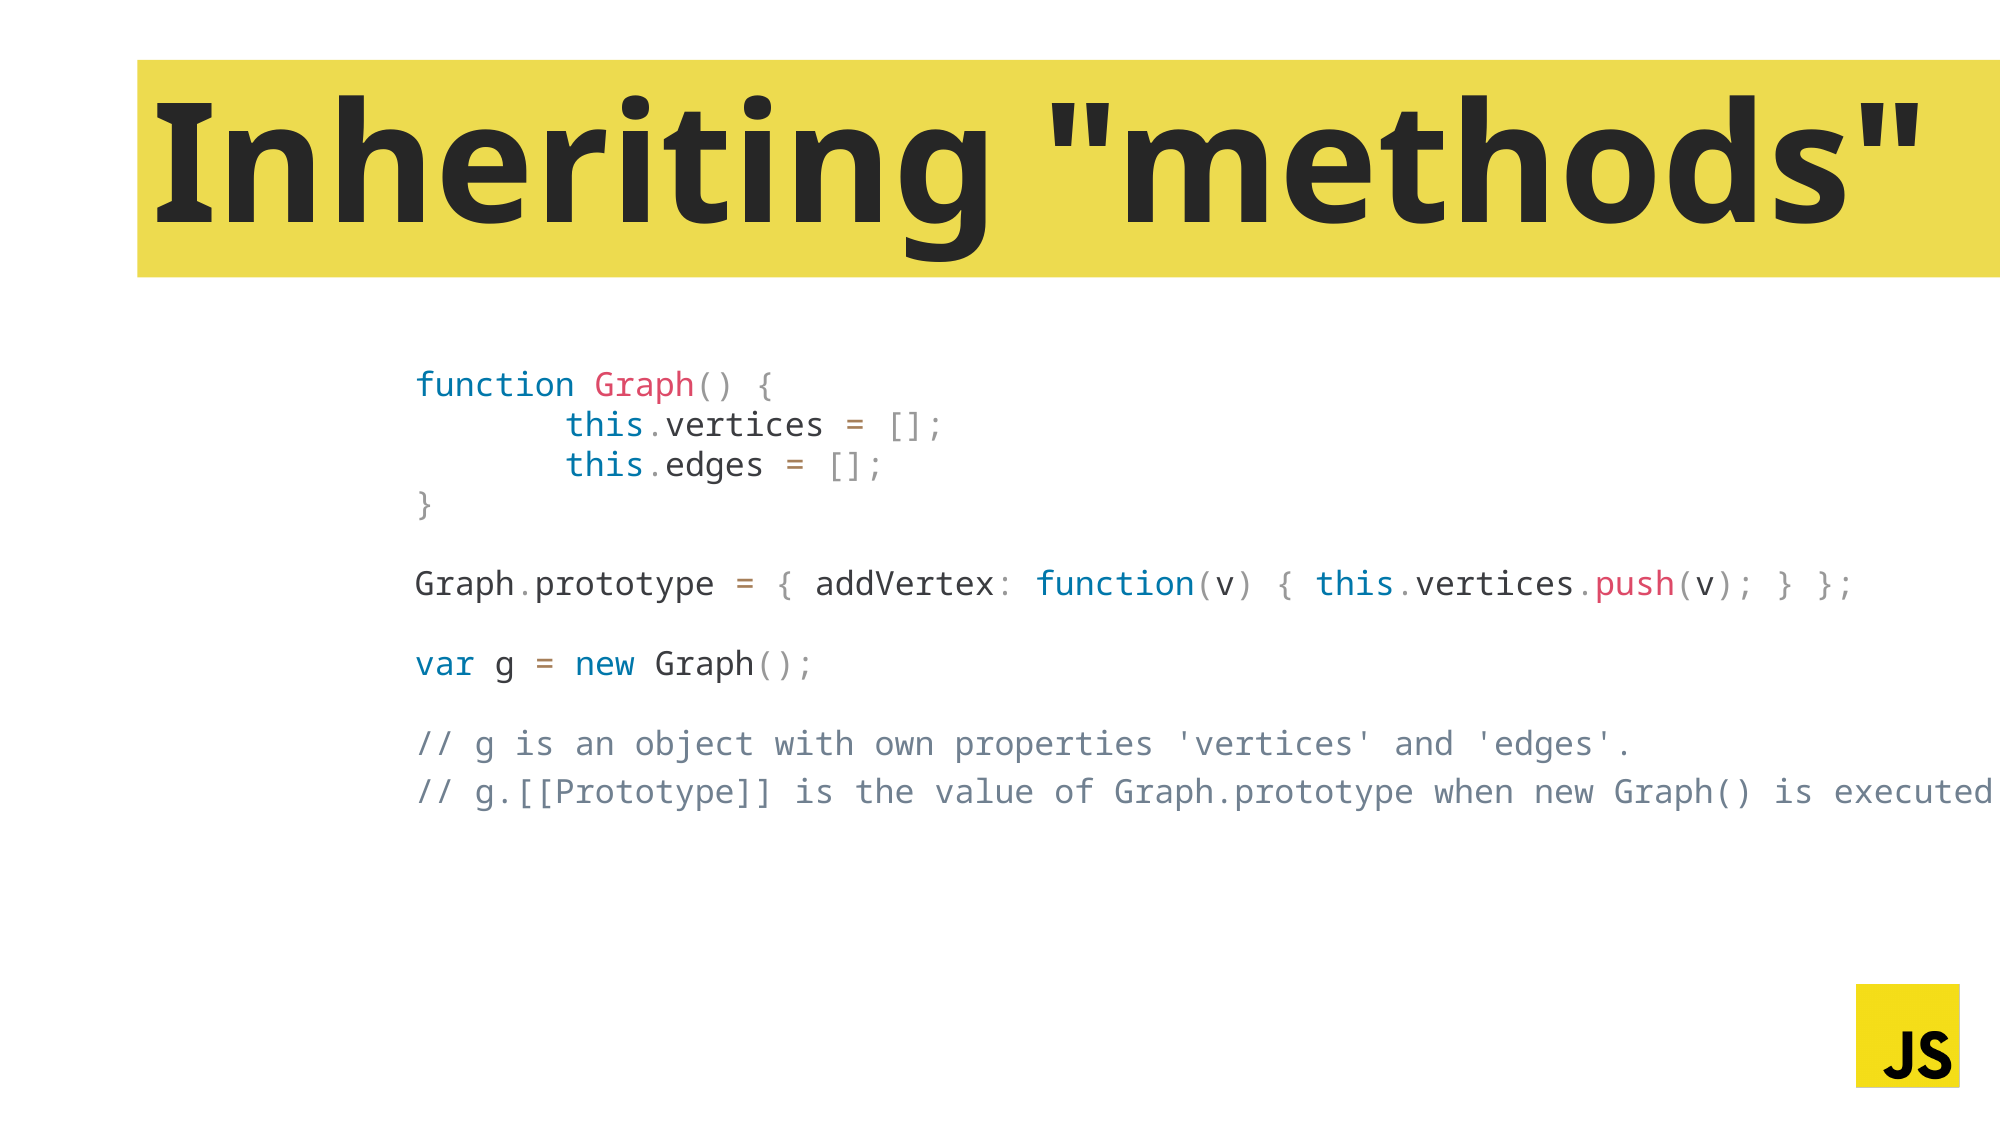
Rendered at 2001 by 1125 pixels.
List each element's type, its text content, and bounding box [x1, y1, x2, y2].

text_box function Graph() { this.vertices = []; this.edges = []; } Graph.prototype = { addVertex: function(v) { this.vertices.push(v); } }; var g = new Graph(); // g is an object with own properties 'vertices' and 'edges'. // g.[[Prototype]] is the value of Graph.prototype when new Graph() is executed. [414, 362, 2000, 813]
title Inheriting "methods" [137, 59, 2000, 278]
picture [1853, 982, 1961, 1088]
